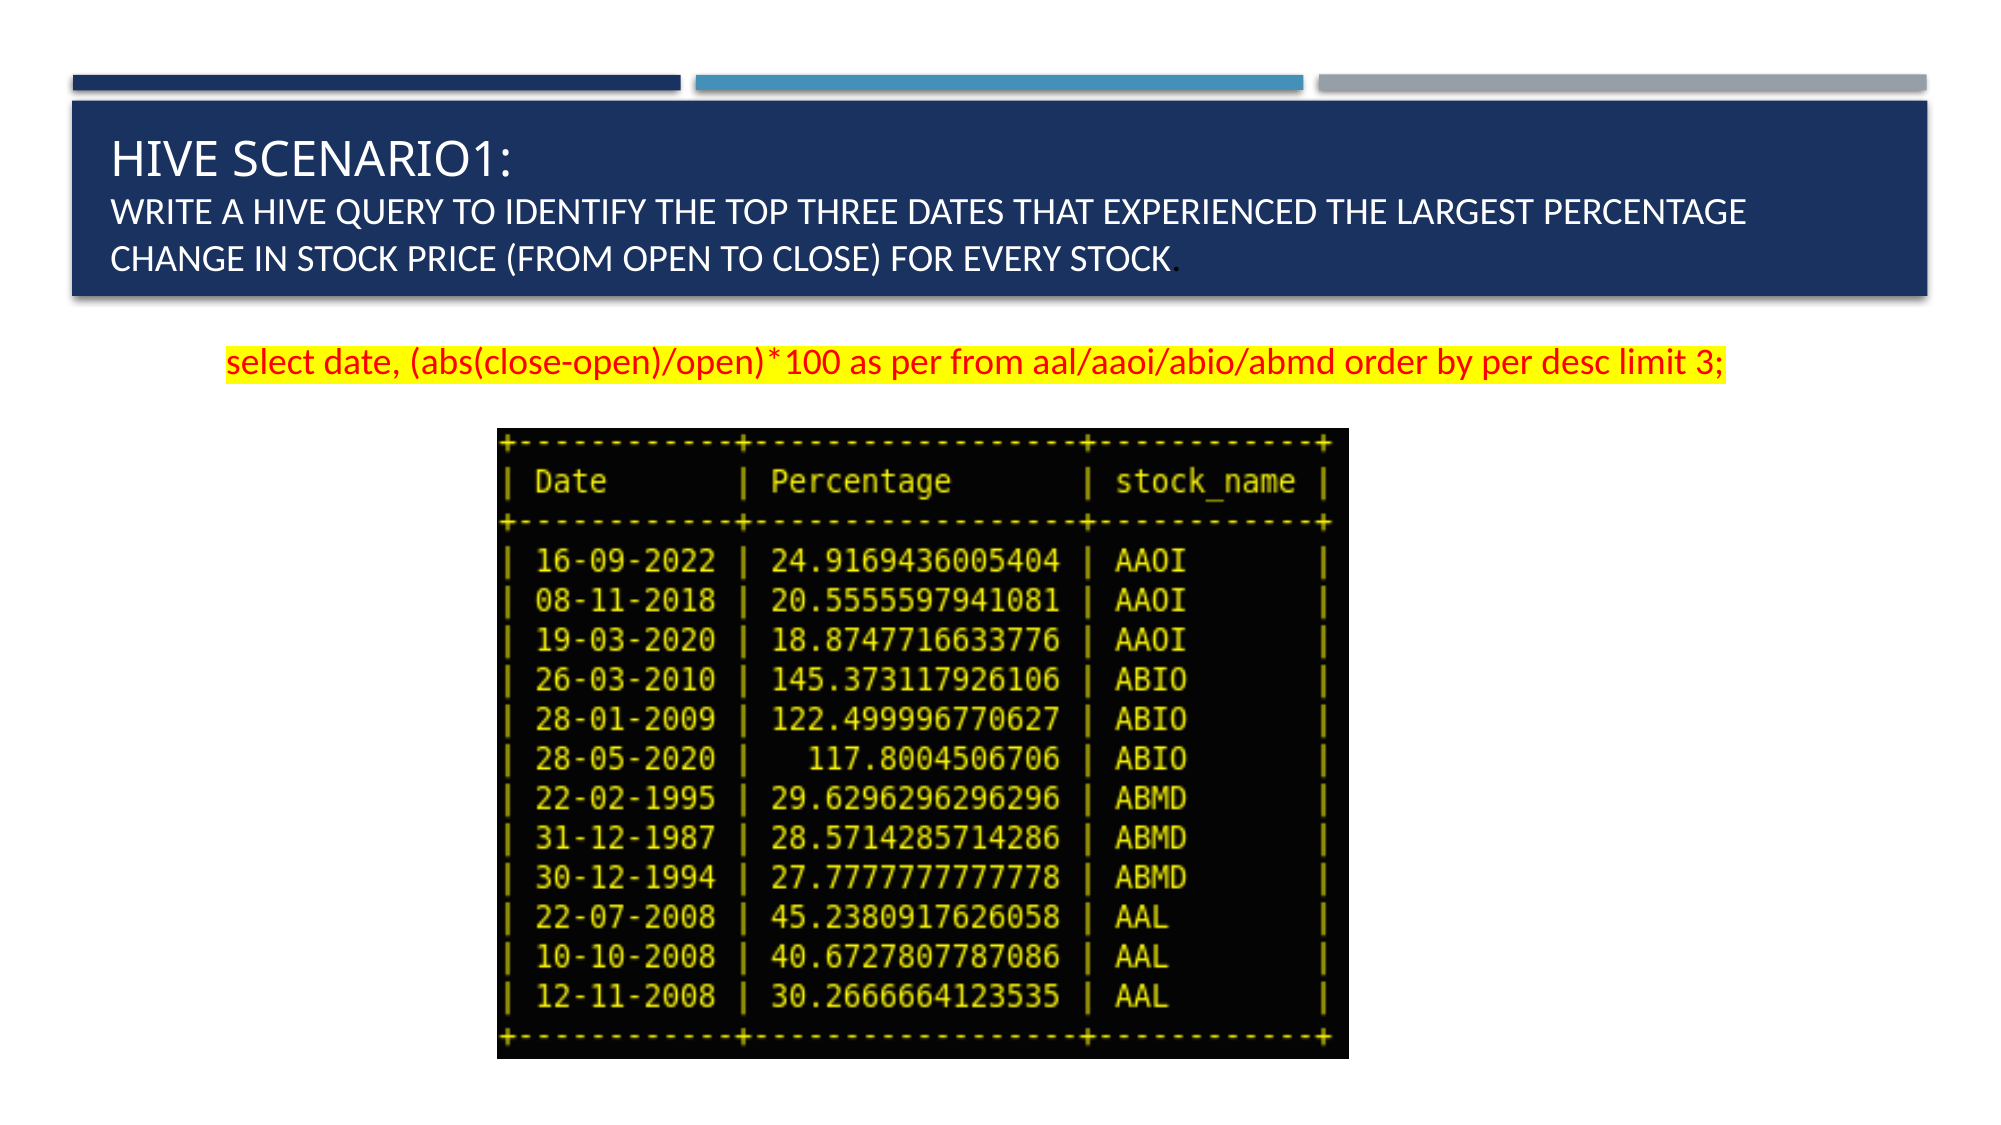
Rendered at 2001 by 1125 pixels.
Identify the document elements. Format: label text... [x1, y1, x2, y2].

text_box select date, (abs(close-open)/open)*100 as per from aal/aaoi/abio/abmd order by per desc limit 3; [136, 326, 1762, 390]
picture [496, 427, 1349, 1059]
title Hive Scenario1: Write a Hive query to identify the top three dates that experienced the largest percentage change in stock price (from open to close) for every stock. [95, 120, 1905, 287]
